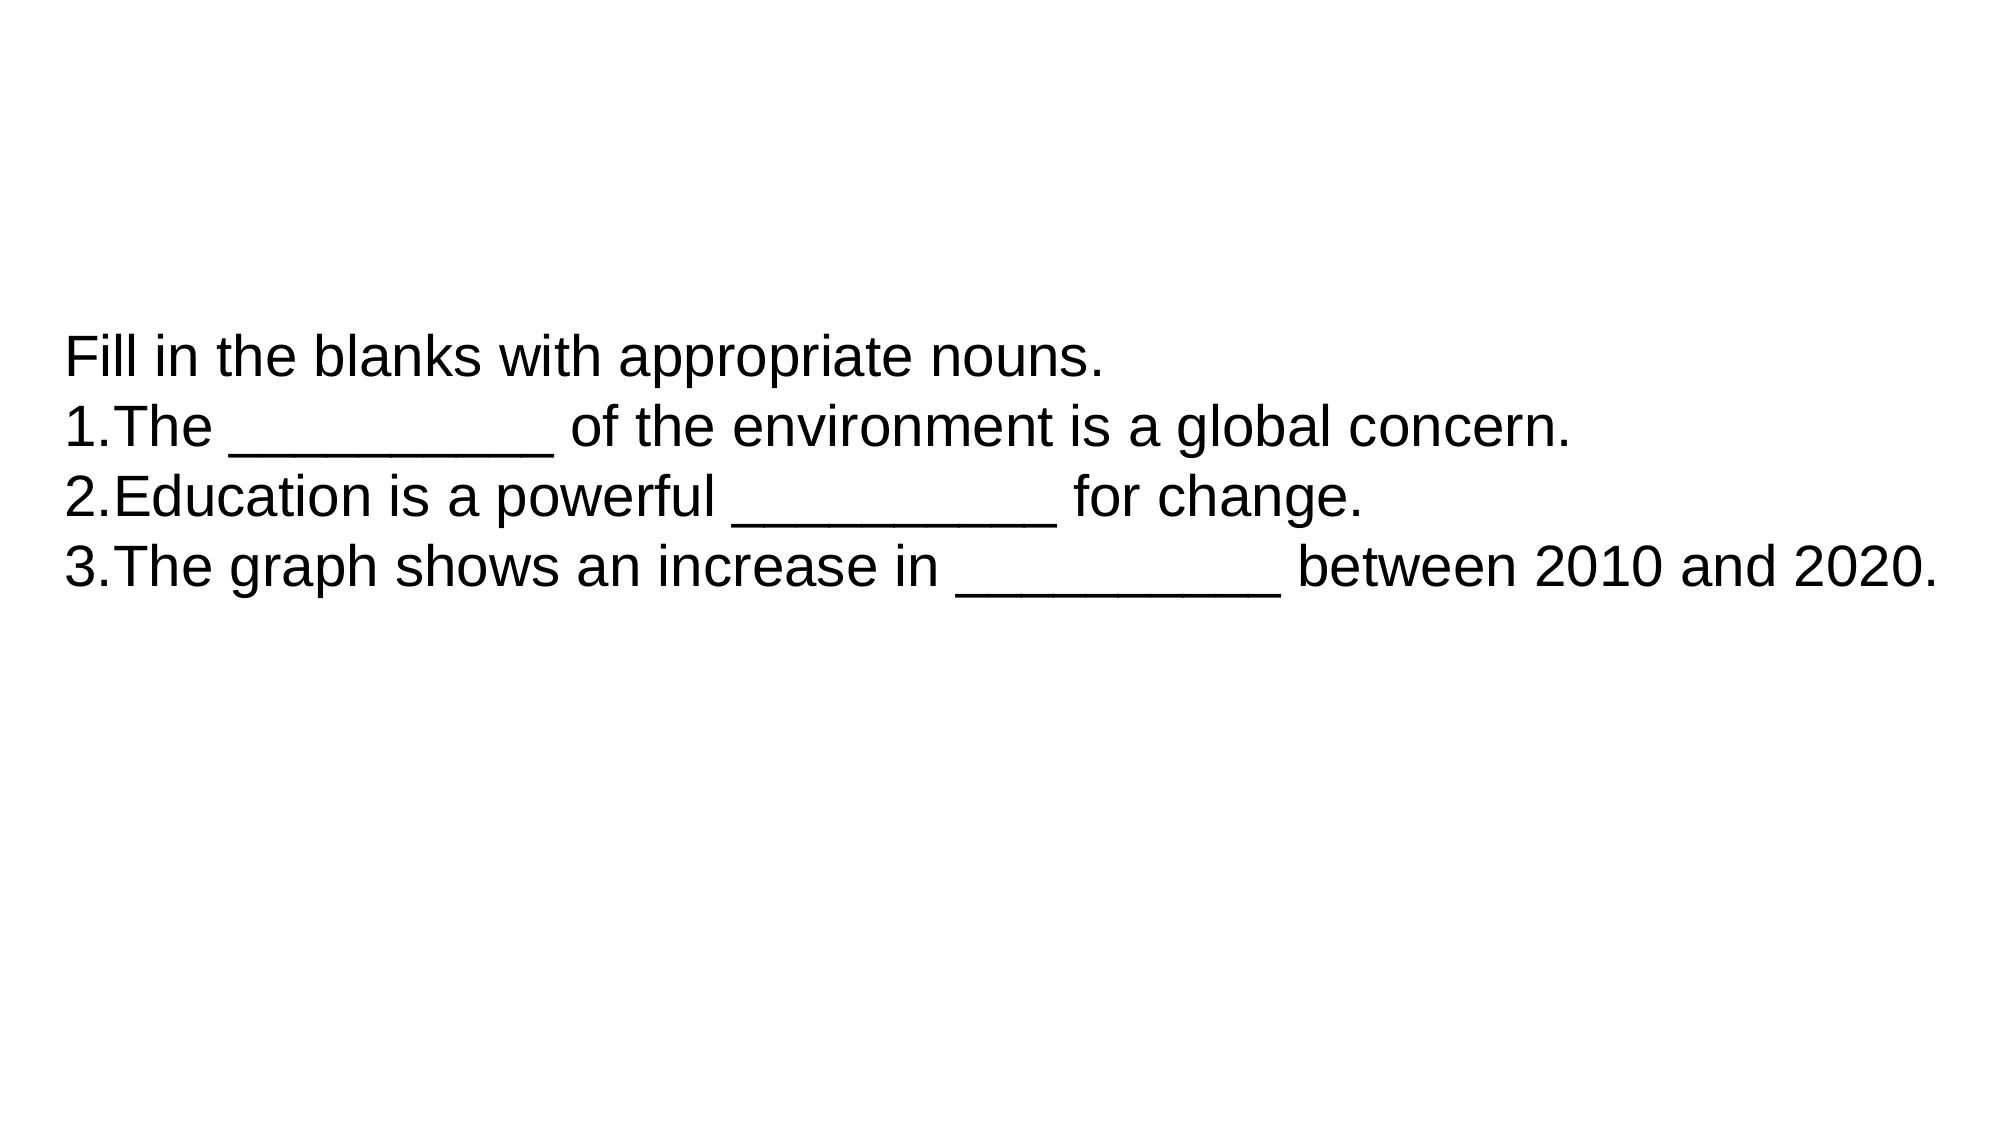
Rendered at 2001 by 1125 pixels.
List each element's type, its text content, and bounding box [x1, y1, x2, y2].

list Fill in the blanks with appropriate nouns. The __________ of the environment is a global concern. Education is a powerful __________ for change. The graph shows an increase in __________ between 2010 and 2020. [49, 166, 1977, 820]
